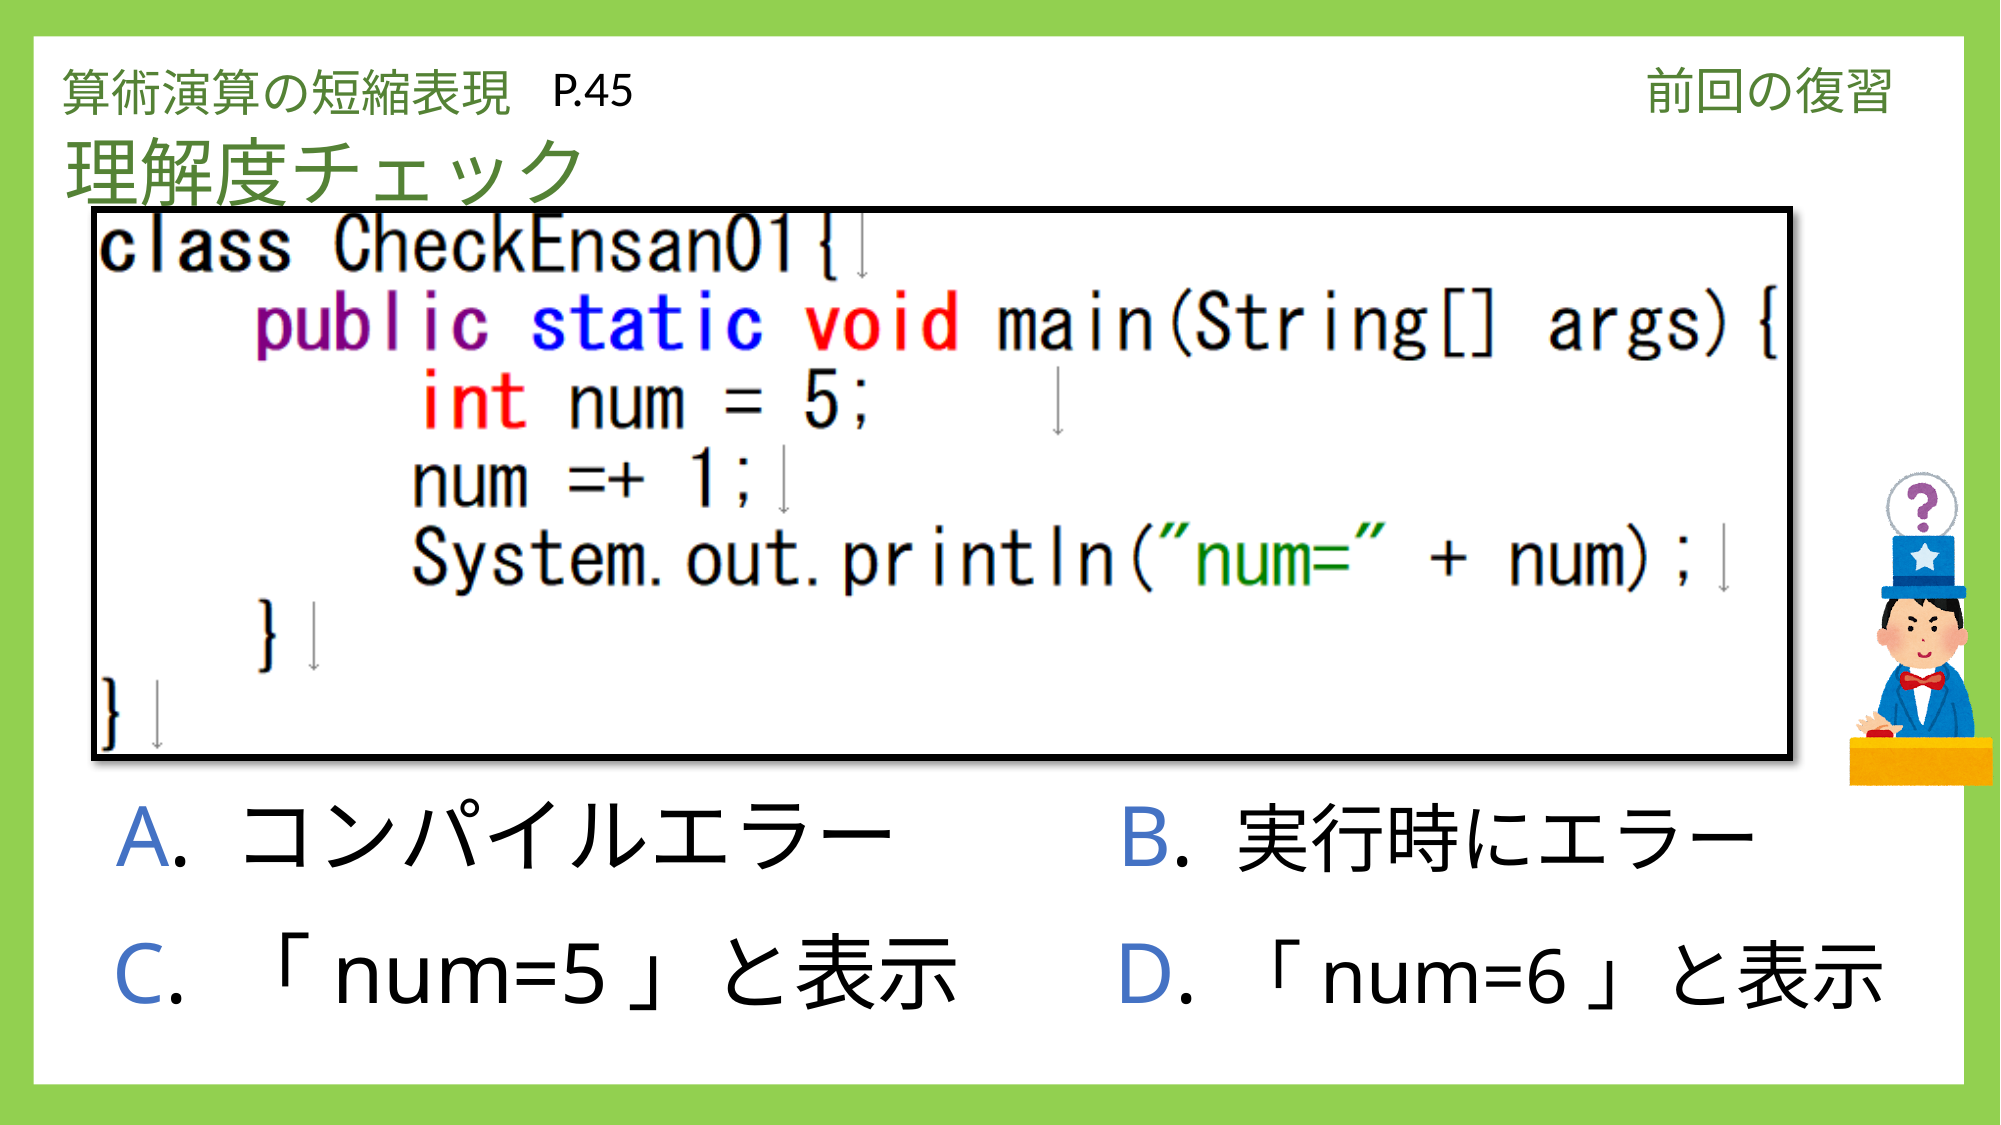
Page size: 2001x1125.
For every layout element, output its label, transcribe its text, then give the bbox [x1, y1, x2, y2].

text_box 算術演算の短縮表現 [46, 53, 527, 129]
picture [96, 212, 1788, 755]
picture [1821, 466, 2000, 794]
text_box B. 実行時にエラー [1103, 775, 1776, 891]
text_box D. 「num=6」と表示 [1101, 913, 1900, 1028]
text_box 理解度チェック [49, 118, 605, 223]
text_box A. コンパイルエラー [101, 775, 915, 891]
text_box P.45 [537, 48, 650, 124]
text_box 前回の復習 [1630, 51, 1911, 127]
text_box C. 「num=5」と表示 [97, 913, 976, 1028]
